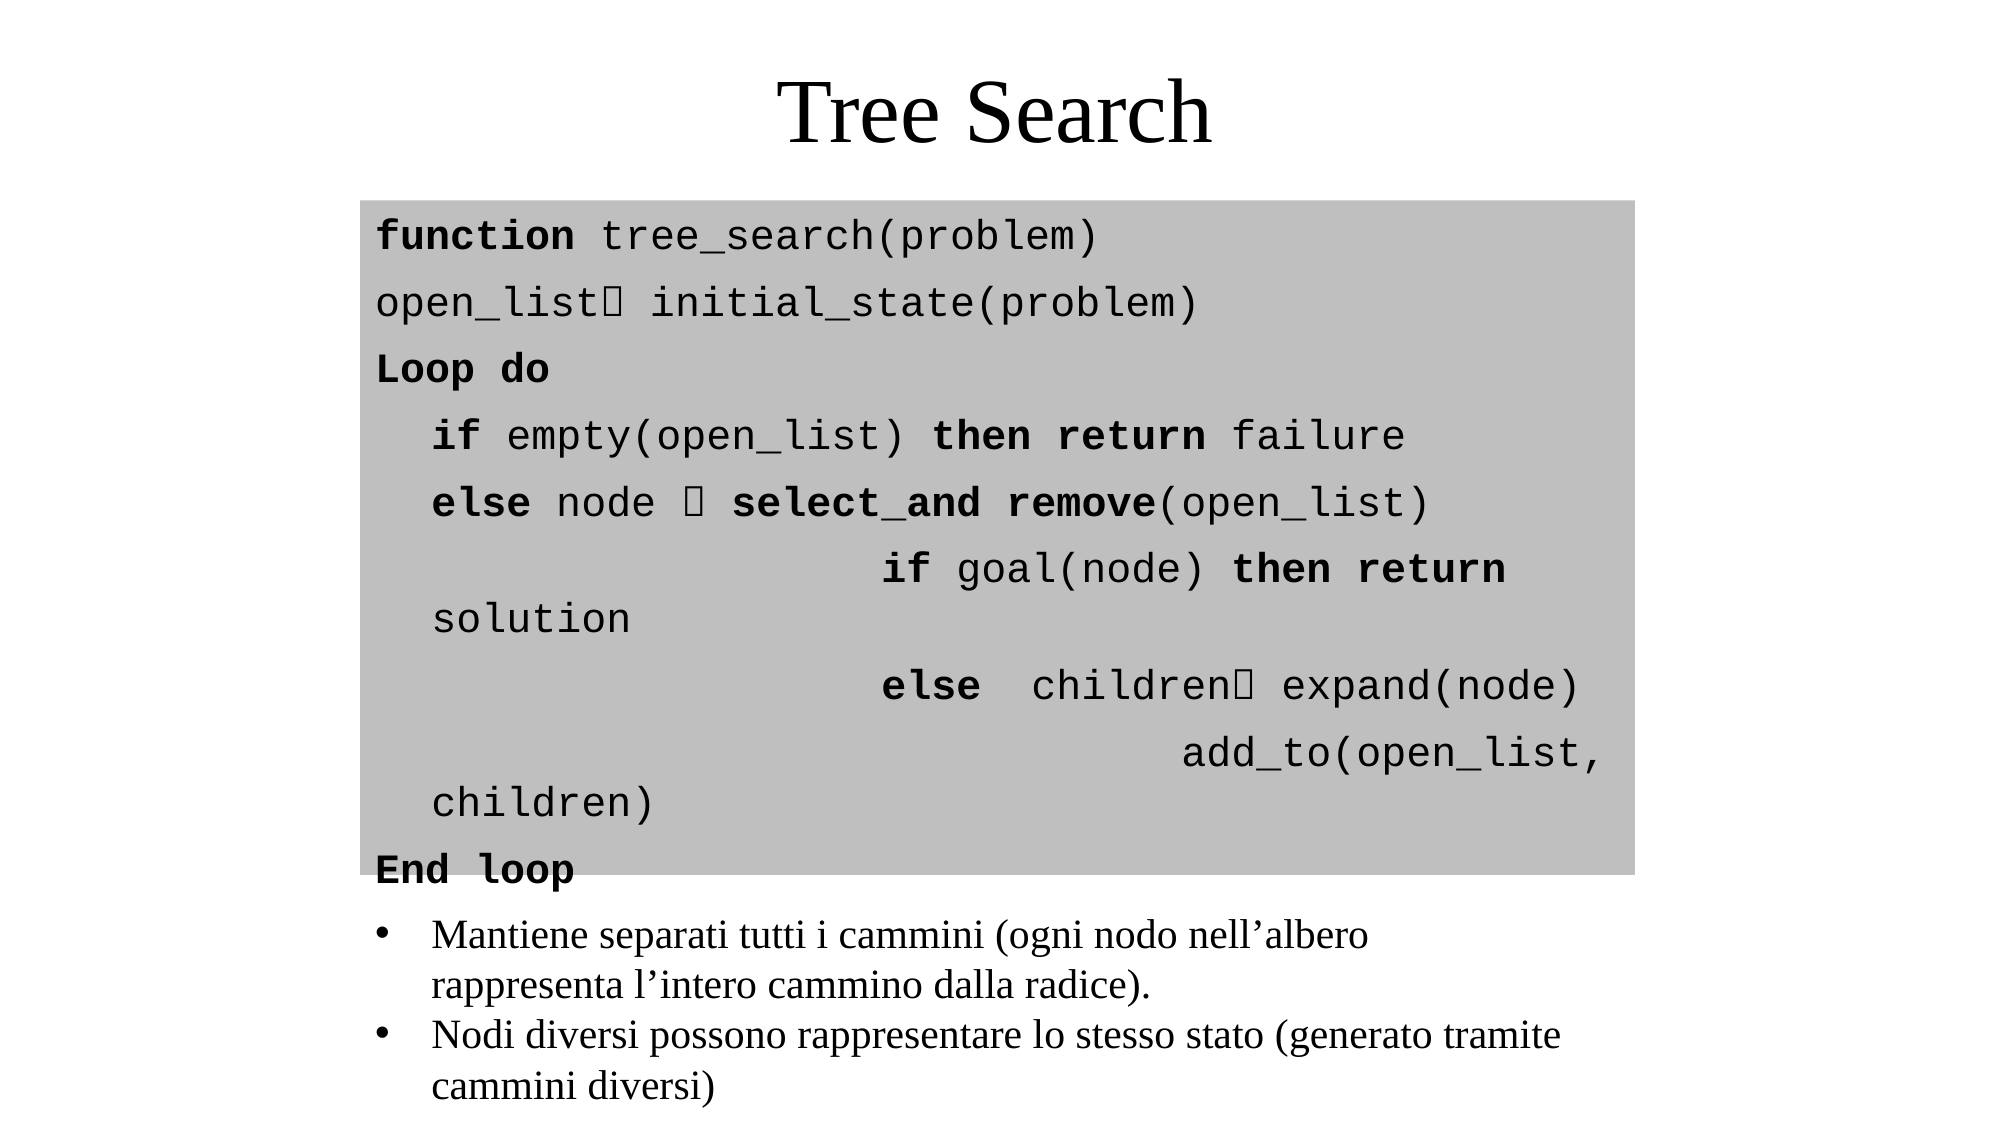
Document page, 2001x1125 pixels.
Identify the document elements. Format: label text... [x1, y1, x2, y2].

list function tree_search(problem) open_list initial_state(problem) Loop do if empty(open_list) then return failure else node  select_and remove(open_list) if goal(node) then return solution else children expand(node) add_to(open_list, children) End loop [360, 200, 1635, 875]
title Tree Search [358, 12, 1633, 200]
text_box Mantiene separati tutti i cammini (ogni nodo nell’albero rappresenta l’intero cammino dalla radice). Nodi diversi possono rappresentare lo stesso stato (generato tramite cammini diversi) [360, 899, 1588, 1115]
